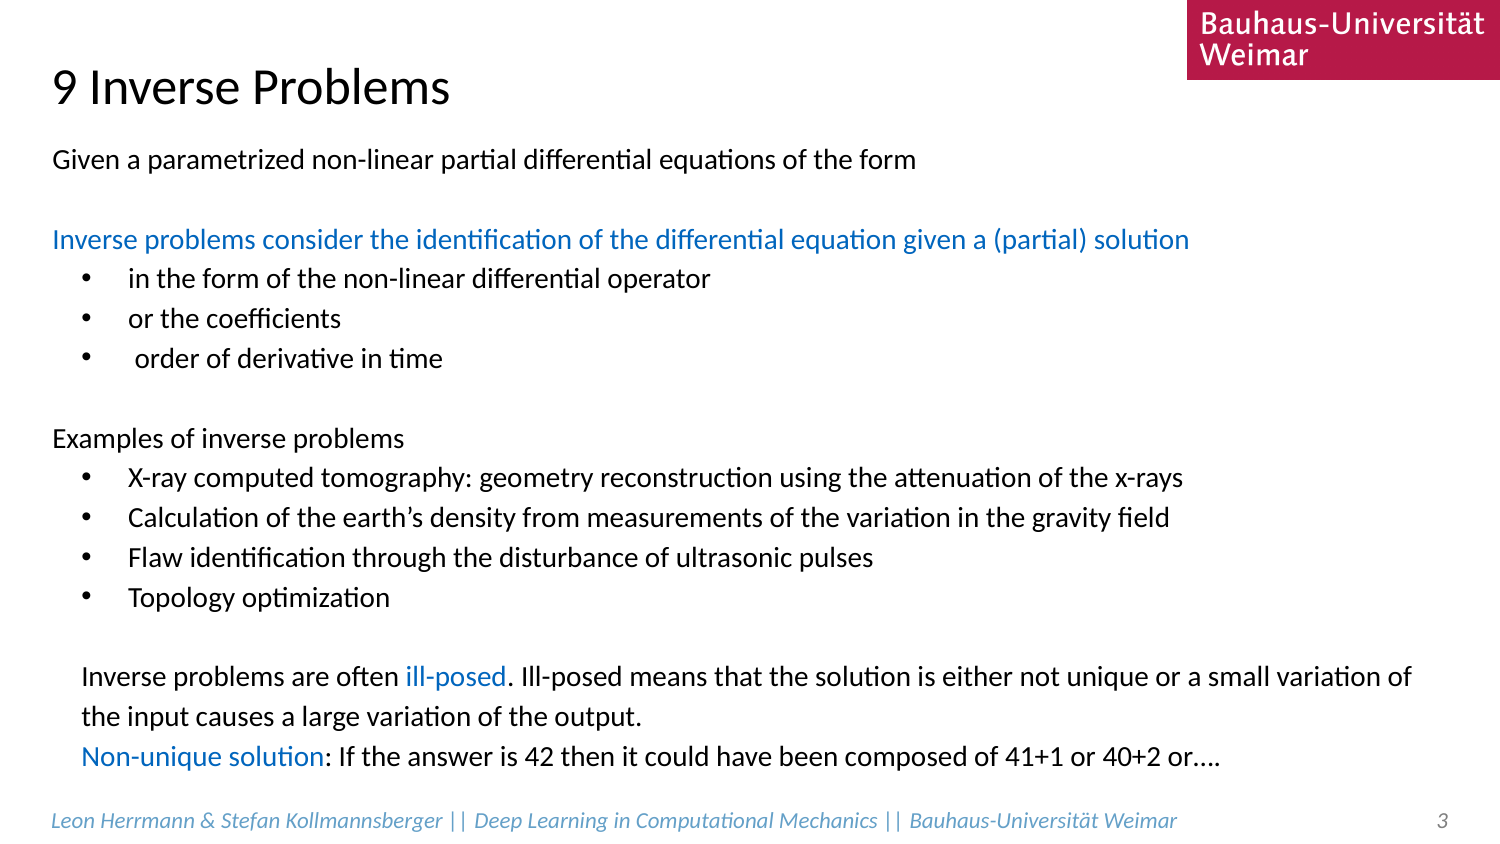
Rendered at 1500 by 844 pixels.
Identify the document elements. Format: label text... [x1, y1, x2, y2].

slide_number 3 [1311, 796, 1448, 842]
picture [1187, 0, 1500, 80]
footer Leon Herrmann & Stefan Kollmannsberger || Deep Learning in Computational Mechanics || Bauhaus-Universität Weimar [51, 796, 1311, 842]
title 9 Inverse Problems [50, 48, 1189, 114]
